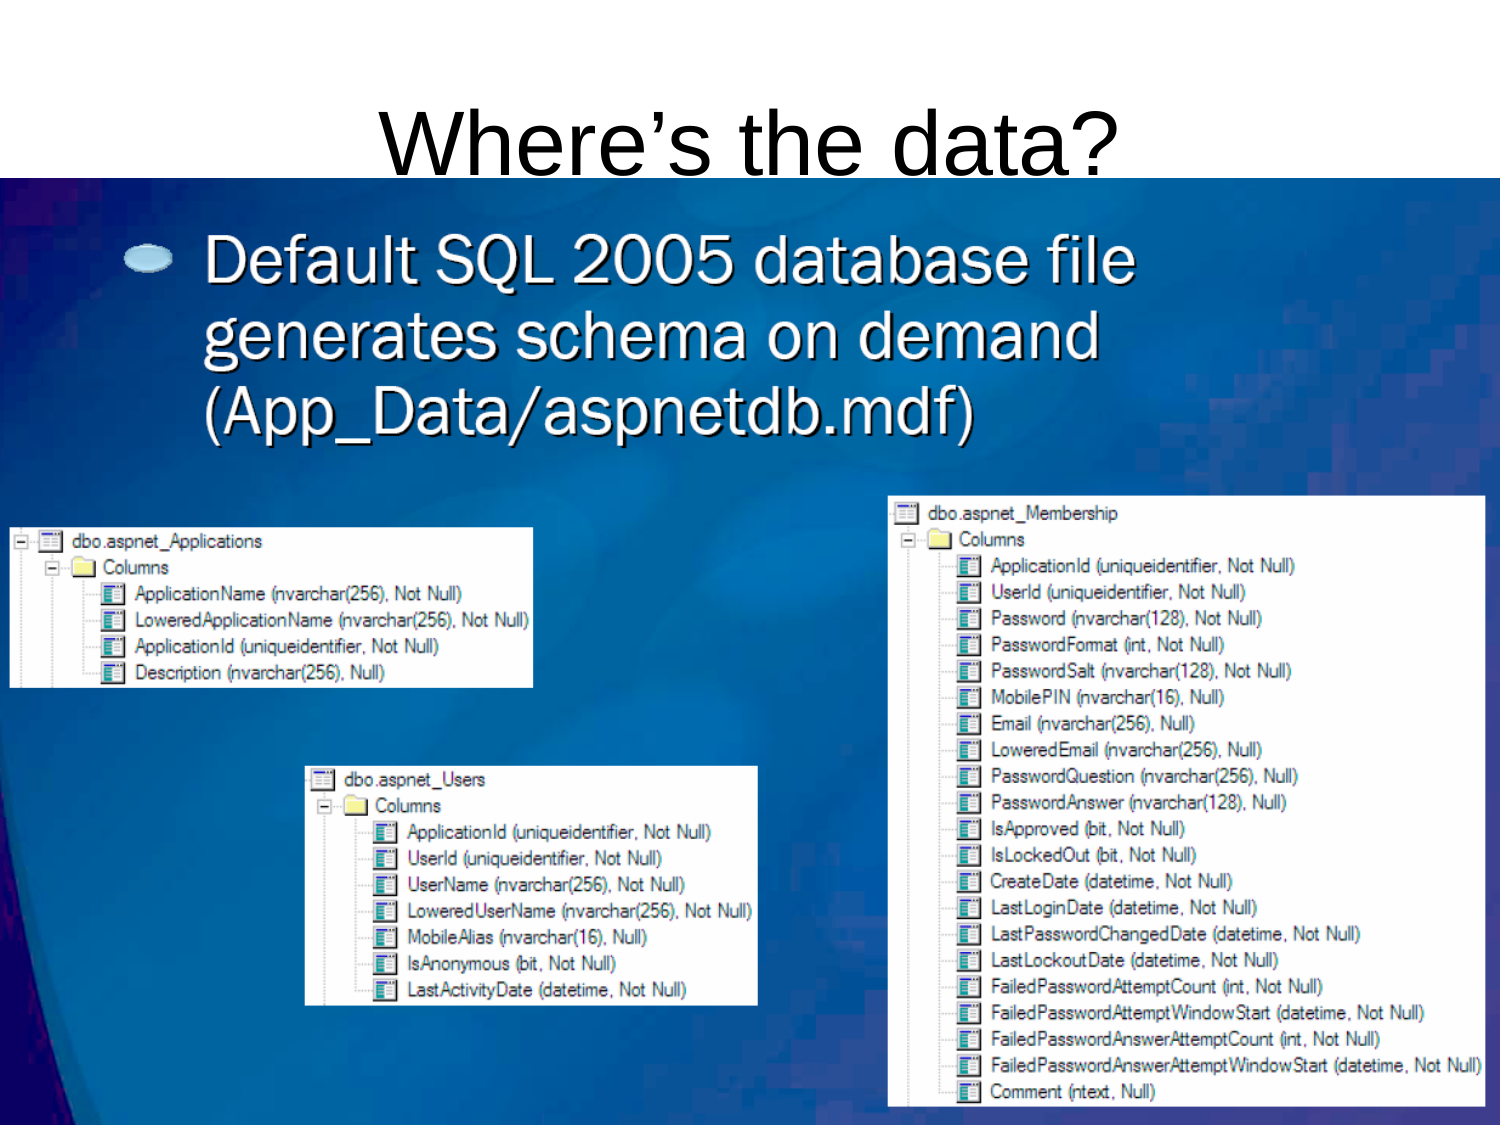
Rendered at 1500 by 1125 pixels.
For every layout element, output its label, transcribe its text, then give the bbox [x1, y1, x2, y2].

title Where’s the data? [74, 44, 1426, 176]
picture [0, 177, 1500, 1125]
